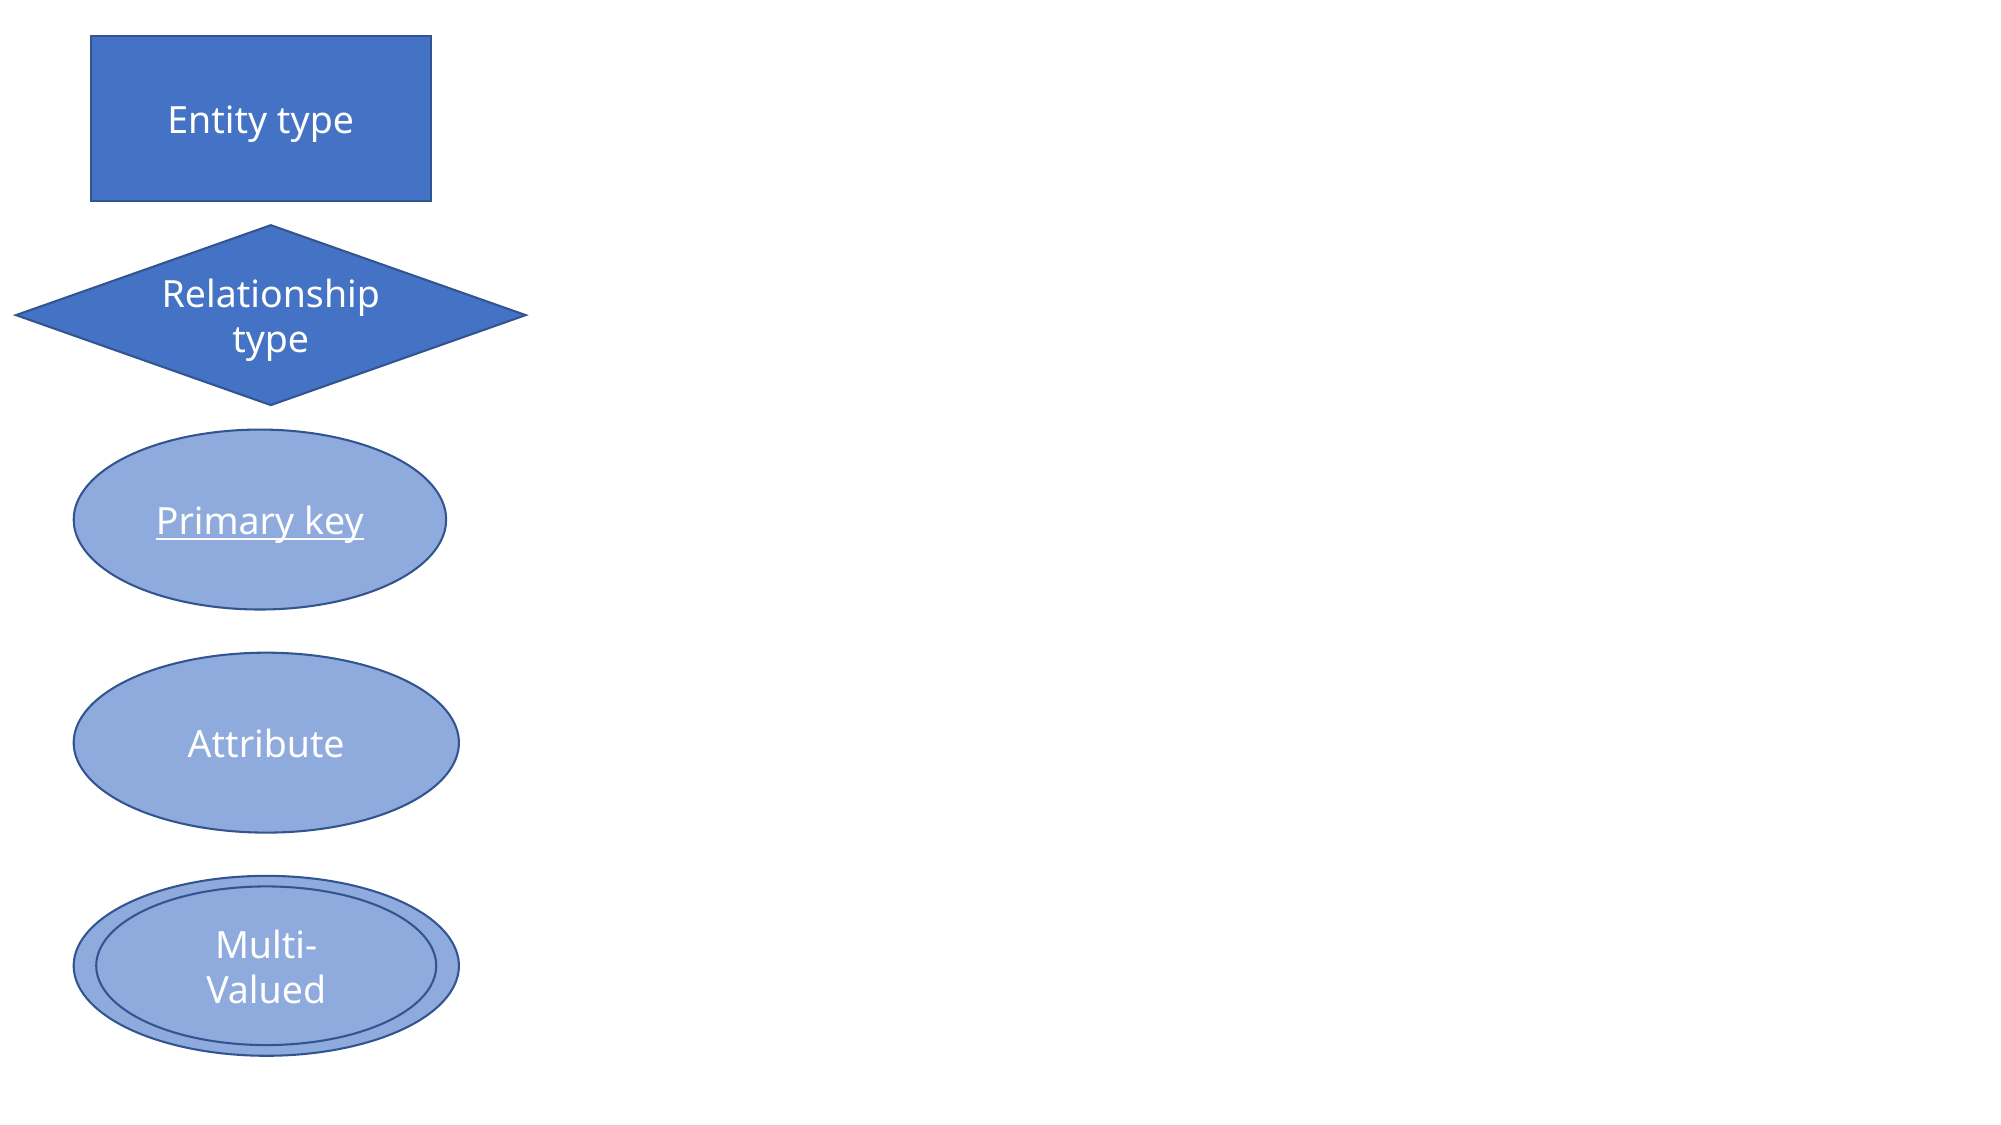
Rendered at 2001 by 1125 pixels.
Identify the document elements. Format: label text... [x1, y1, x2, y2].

text_box Primary key [72, 428, 448, 611]
text_box Relationship type [12, 224, 529, 407]
text_box Attribute [72, 651, 460, 834]
text_box Entity type [90, 35, 432, 202]
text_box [73, 875, 459, 1056]
